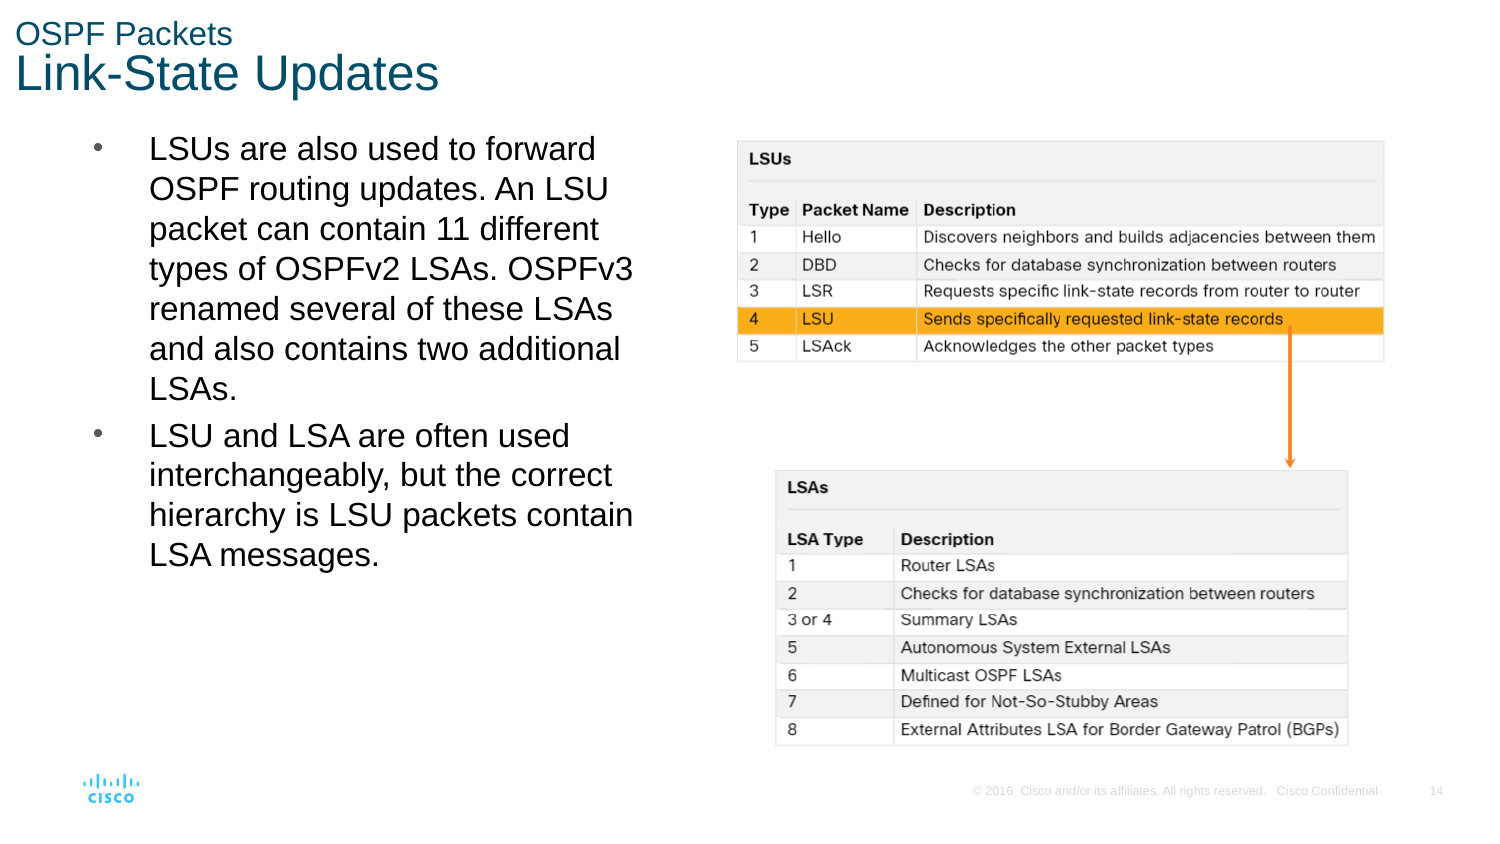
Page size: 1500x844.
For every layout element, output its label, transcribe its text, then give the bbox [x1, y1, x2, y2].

picture [731, 135, 1388, 751]
list LSUs are also used to forward OSPF routing updates. An LSU packet can contain 11 different types of OSPFv2 LSAs. OSPFv3 renamed several of these LSAs and also contains two additional LSAs. LSU and LSA are often used interchangeably, but the correct hierarchy is LSU packets contain LSA messages. [77, 120, 670, 726]
title OSPF Packets Link-State Updates [0, 0, 1369, 121]
